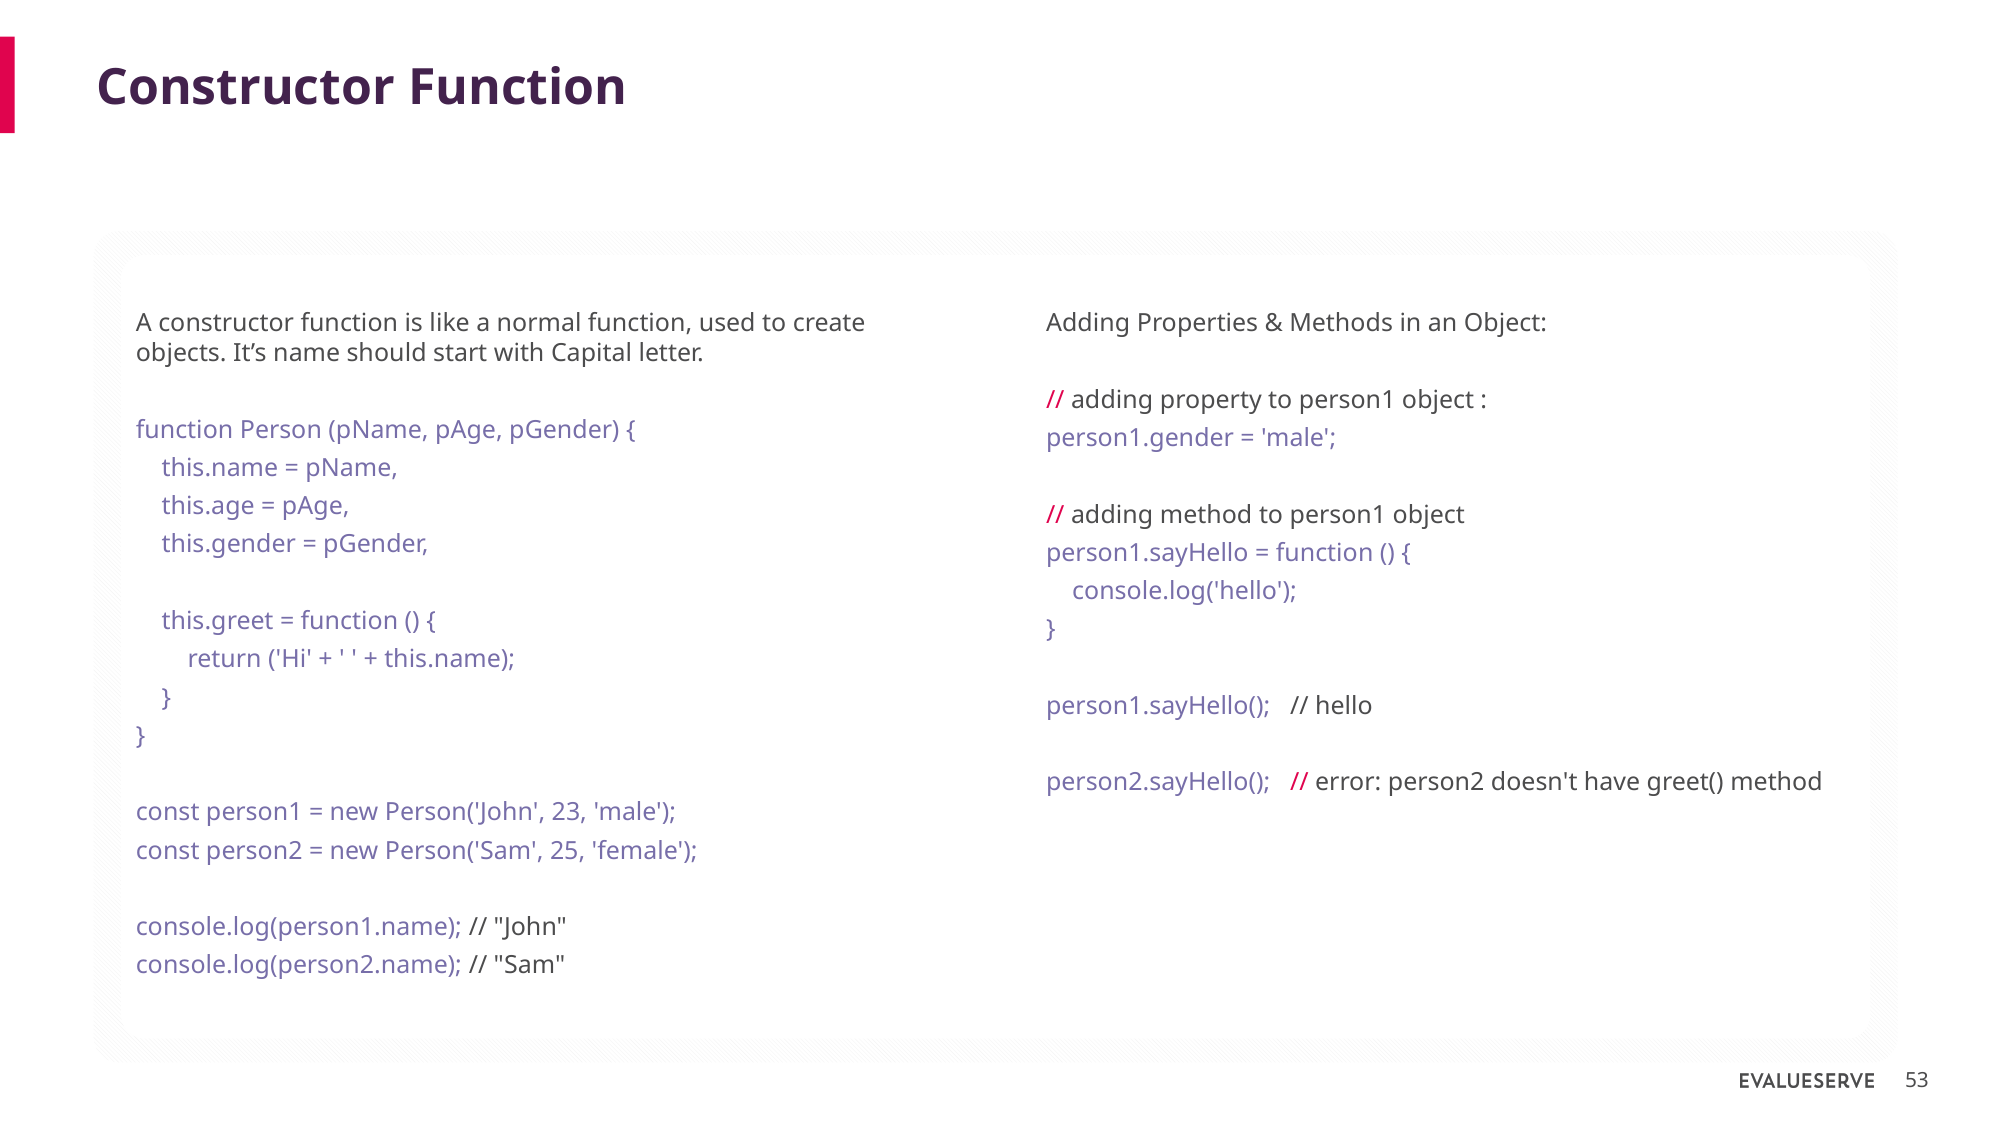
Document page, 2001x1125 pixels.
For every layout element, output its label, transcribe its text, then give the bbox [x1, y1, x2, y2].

text_box [119, 253, 1872, 1040]
slide_number 53 [1885, 1061, 1949, 1100]
text_box Adding Properties & Methods in an Object: // adding property to person1 object : person1.gender = 'male'; // adding method to person1 object person1.sayHello = function () { console.log('hello'); } person1.sayHello(); // hello person2.sayHello(); // error: person2 doesn't have greet() method [1031, 299, 1879, 804]
text_box [92, 230, 1899, 1064]
picture [1740, 1073, 1874, 1088]
text_box A constructor function is like a normal function, used to create objects. It’s name should start with Capital letter. function Person (pName, pAge, pGender) { this.name = pName, this.age = pAge, this.gender = pGender, this.greet = function () { return ('Hi' + ' ' + this.name); } } const person1 = new Person('John', 23, 'male'); const person2 = new Person('Sam', 25, 'female'); console.log(person1.name); // "John" console.log(person2.name); // "Sam" [121, 299, 969, 987]
title Constructor Function [96, 36, 1898, 134]
